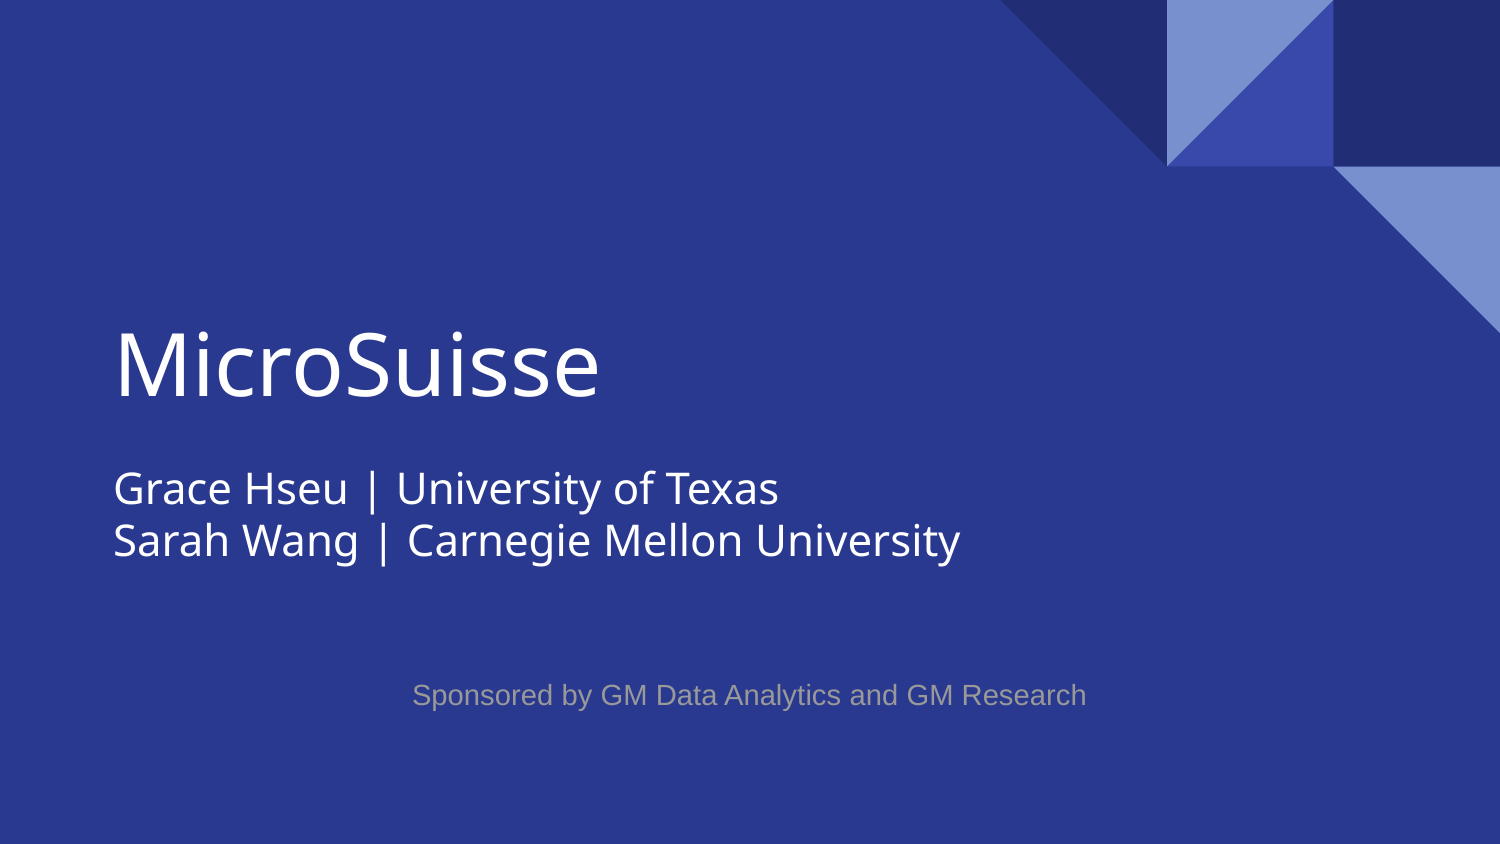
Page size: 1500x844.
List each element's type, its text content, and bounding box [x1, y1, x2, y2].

title MicroSuisse [98, 291, 1447, 429]
text_box Sponsored by GM Data Analytics and GM Research [341, 661, 1159, 802]
subtitle Grace Hseu | University of Texas Sarah Wang | Carnegie Mellon University [98, 445, 1447, 517]
